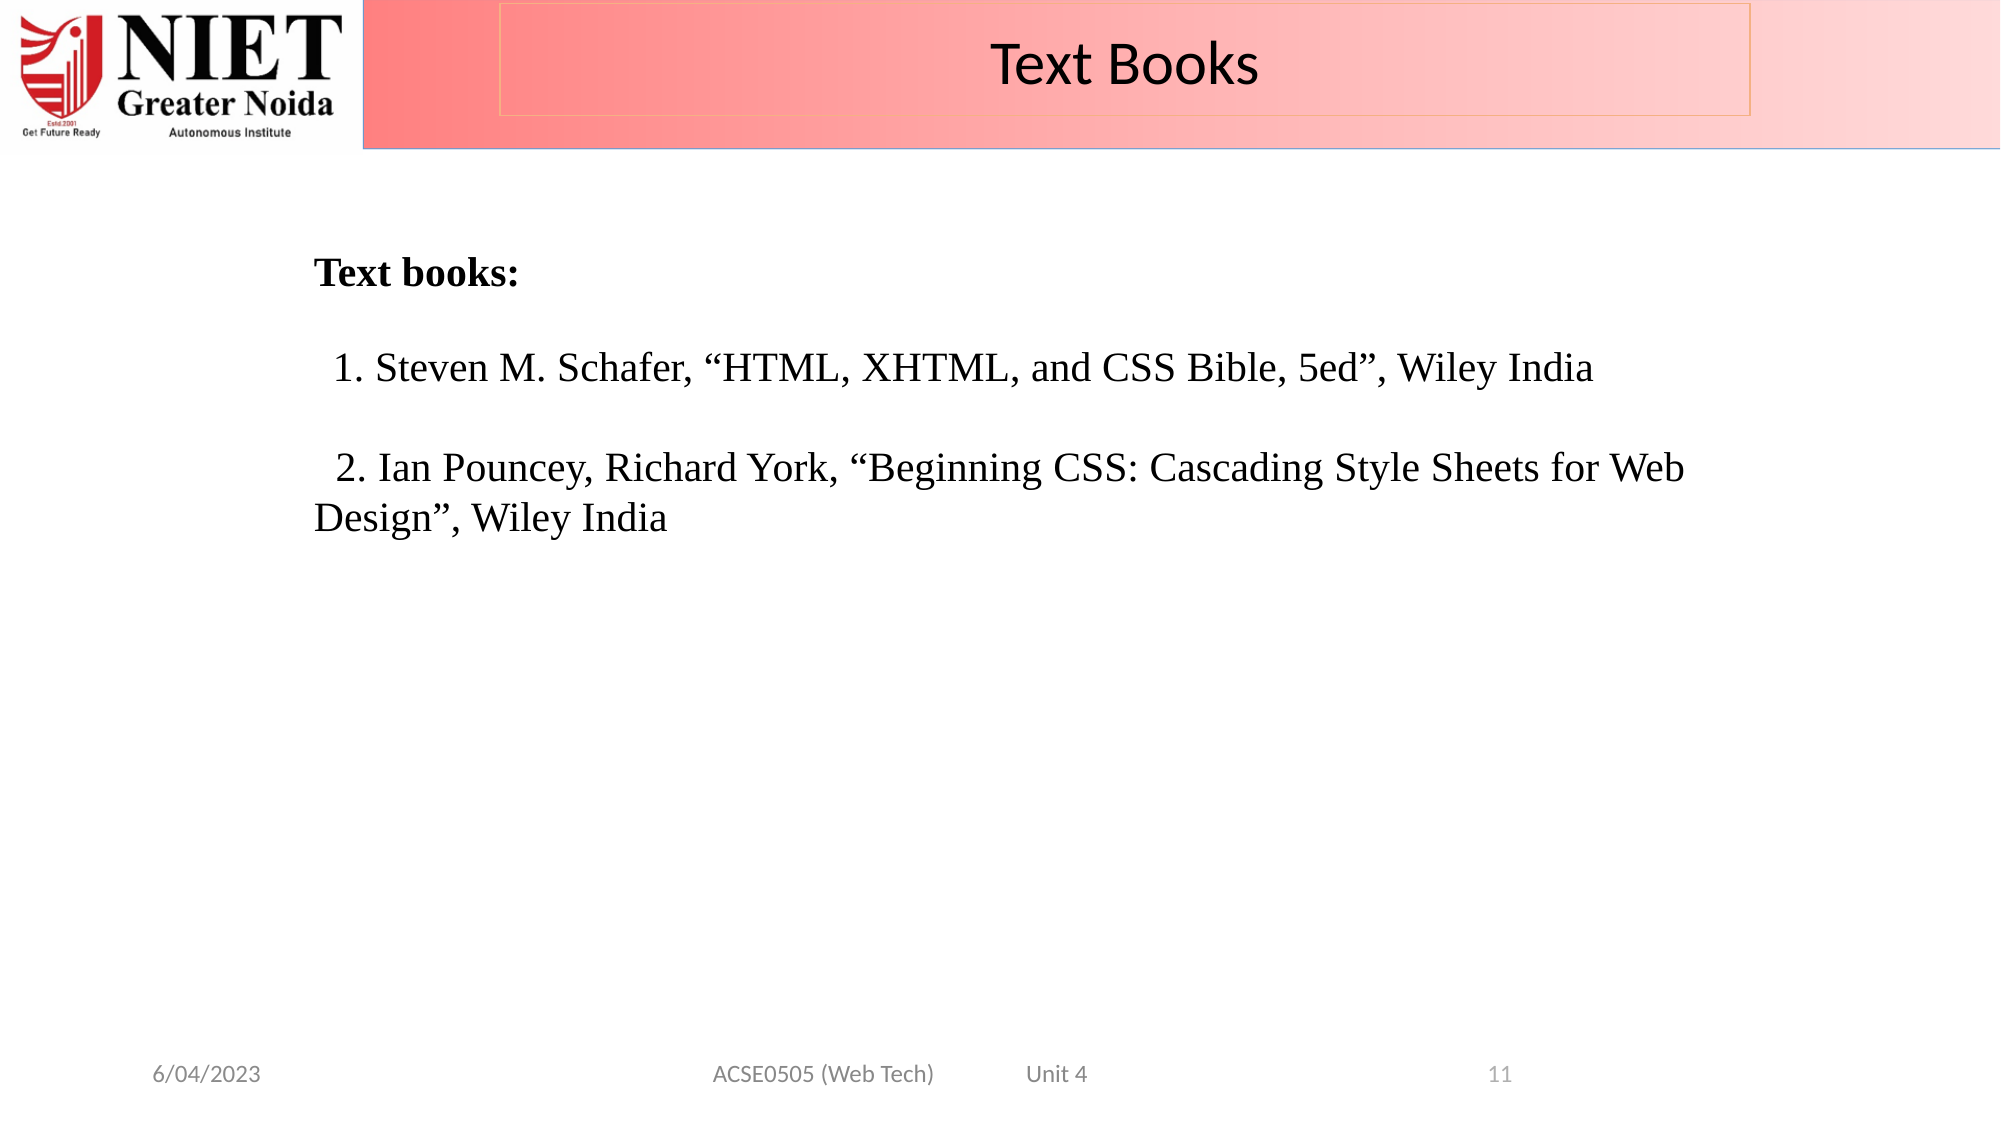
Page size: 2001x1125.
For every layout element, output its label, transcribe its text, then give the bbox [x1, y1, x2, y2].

footer ACSE0505 (Web Tech) Unit 4 [697, 1042, 1325, 1103]
text_box Text books: 1. Steven M. Schafer, “HTML, XHTML, and CSS Bible, 5ed”, Wiley India 2. Ian Pouncey, Richard York, “Beginning CSS: Cascading Style Sheets for Web Design”, Wiley India [299, 237, 1701, 693]
slide_number 11 [1325, 1042, 1675, 1103]
picture [0, 0, 2001, 1125]
text_box Text Books [499, 3, 1751, 116]
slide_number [137, 1042, 588, 1103]
